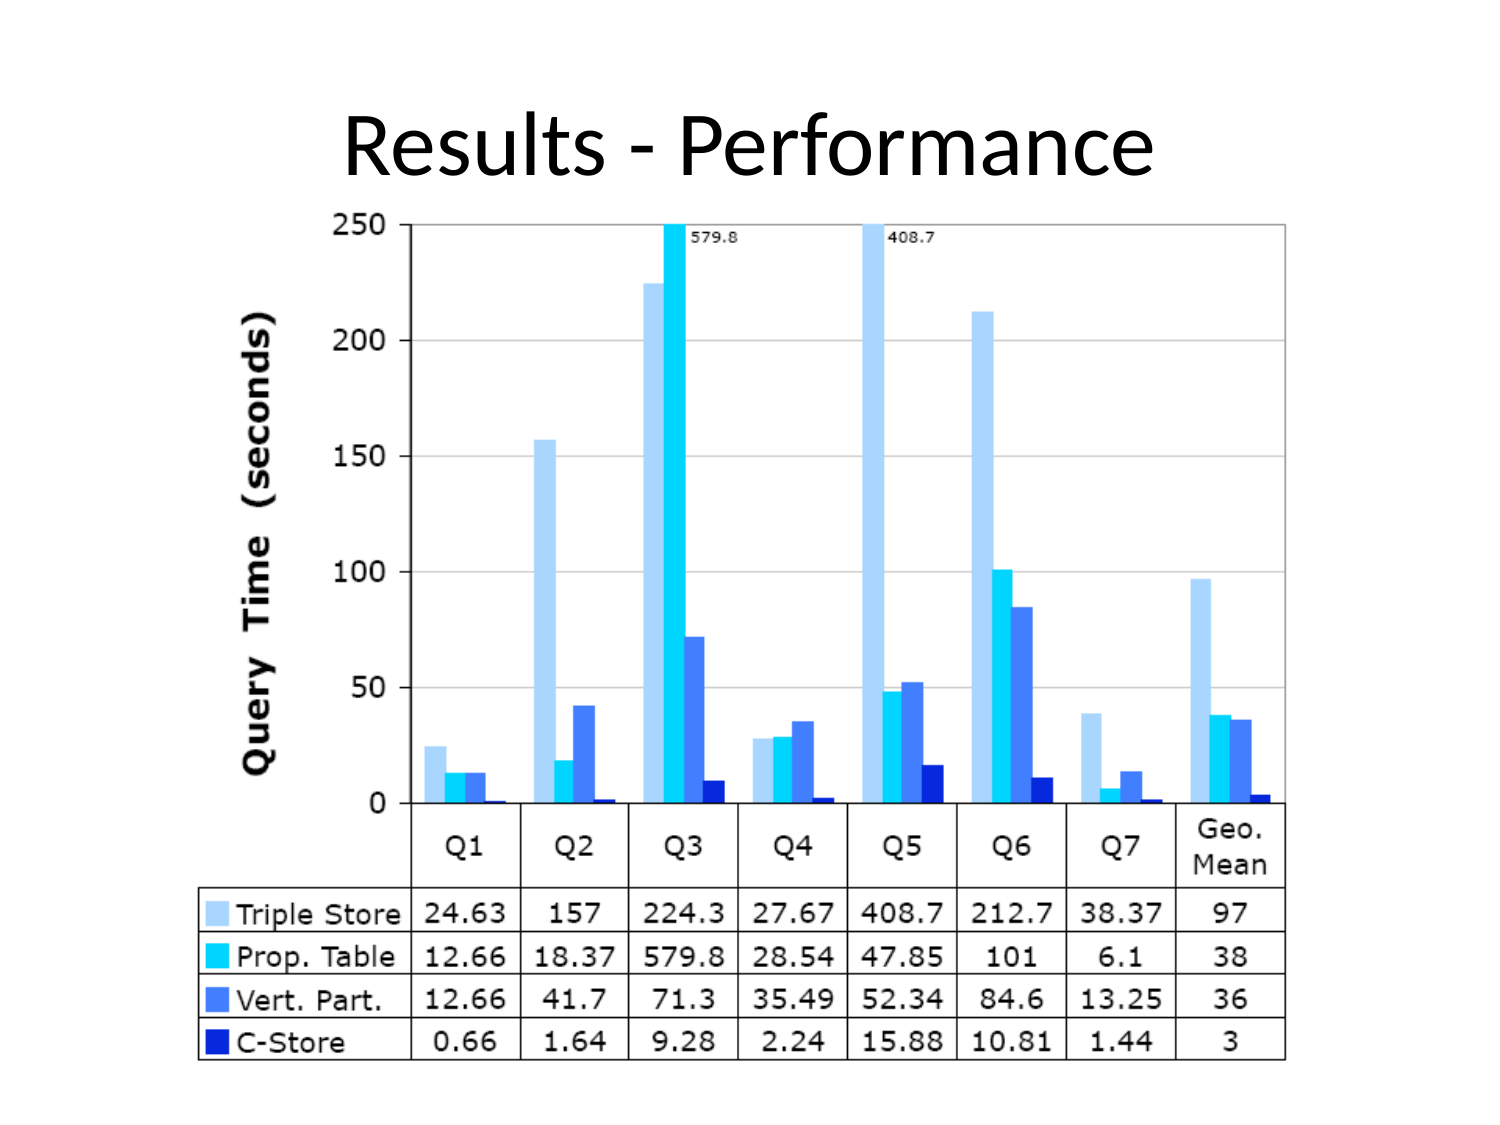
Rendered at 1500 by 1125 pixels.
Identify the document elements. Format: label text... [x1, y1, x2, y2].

title Results - Performance [75, 45, 1425, 233]
picture [174, 187, 1313, 1063]
